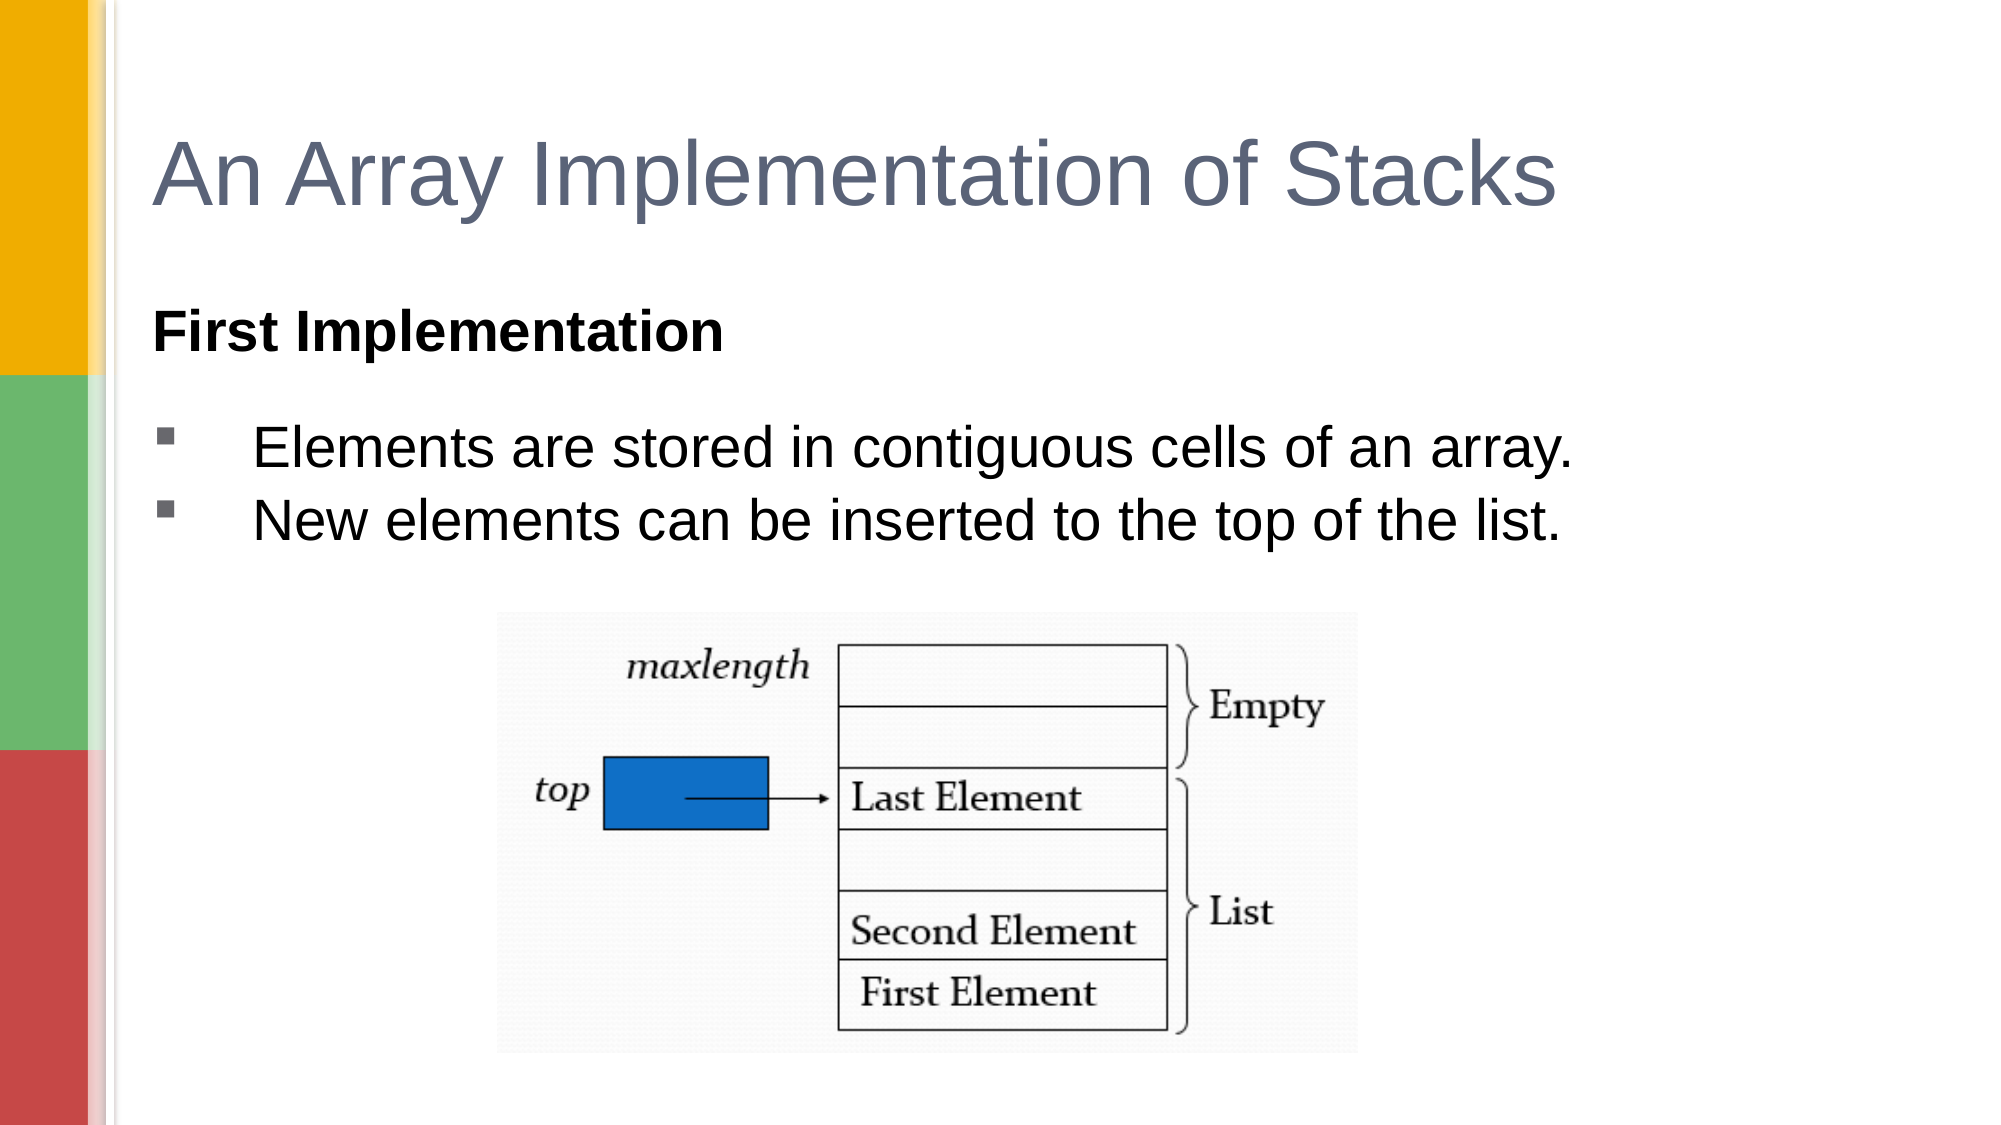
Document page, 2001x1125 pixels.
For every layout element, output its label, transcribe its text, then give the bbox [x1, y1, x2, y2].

picture [496, 611, 1358, 1053]
title An Array Implementation of Stacks [137, 59, 1863, 278]
list First Implementation Elements are stored in contiguous cells of an array. New elements can be inserted to the top of the list. [137, 299, 1863, 590]
